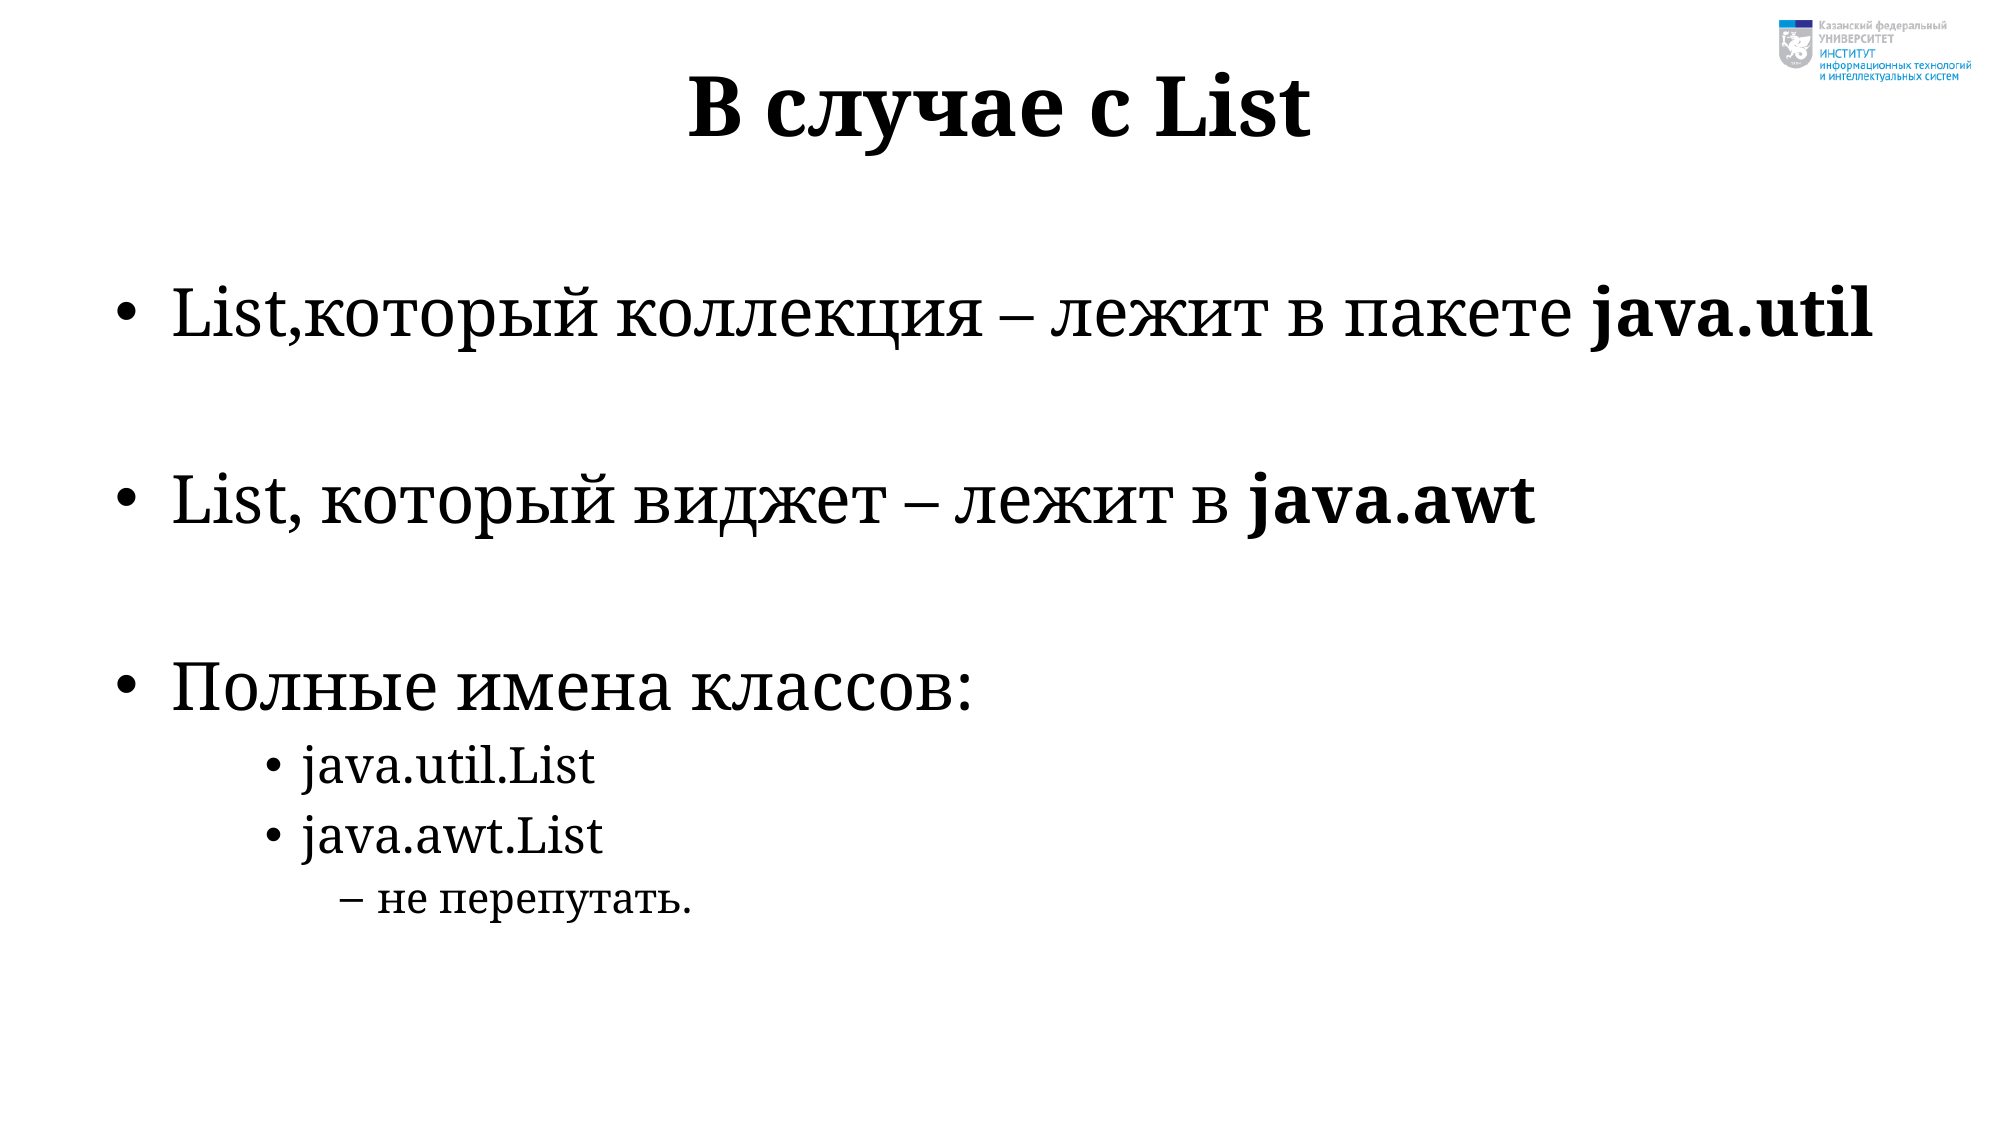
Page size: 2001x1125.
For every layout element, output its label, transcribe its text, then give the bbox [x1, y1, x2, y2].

list List,который коллекция – лежит в пакете java.util List, который виджет – лежит в java.awt Полные имена классов: java.util.List java.awt.List не перепутать. [99, 262, 1900, 1005]
title В случае с List [324, 45, 1675, 161]
picture [1779, 20, 1971, 82]
